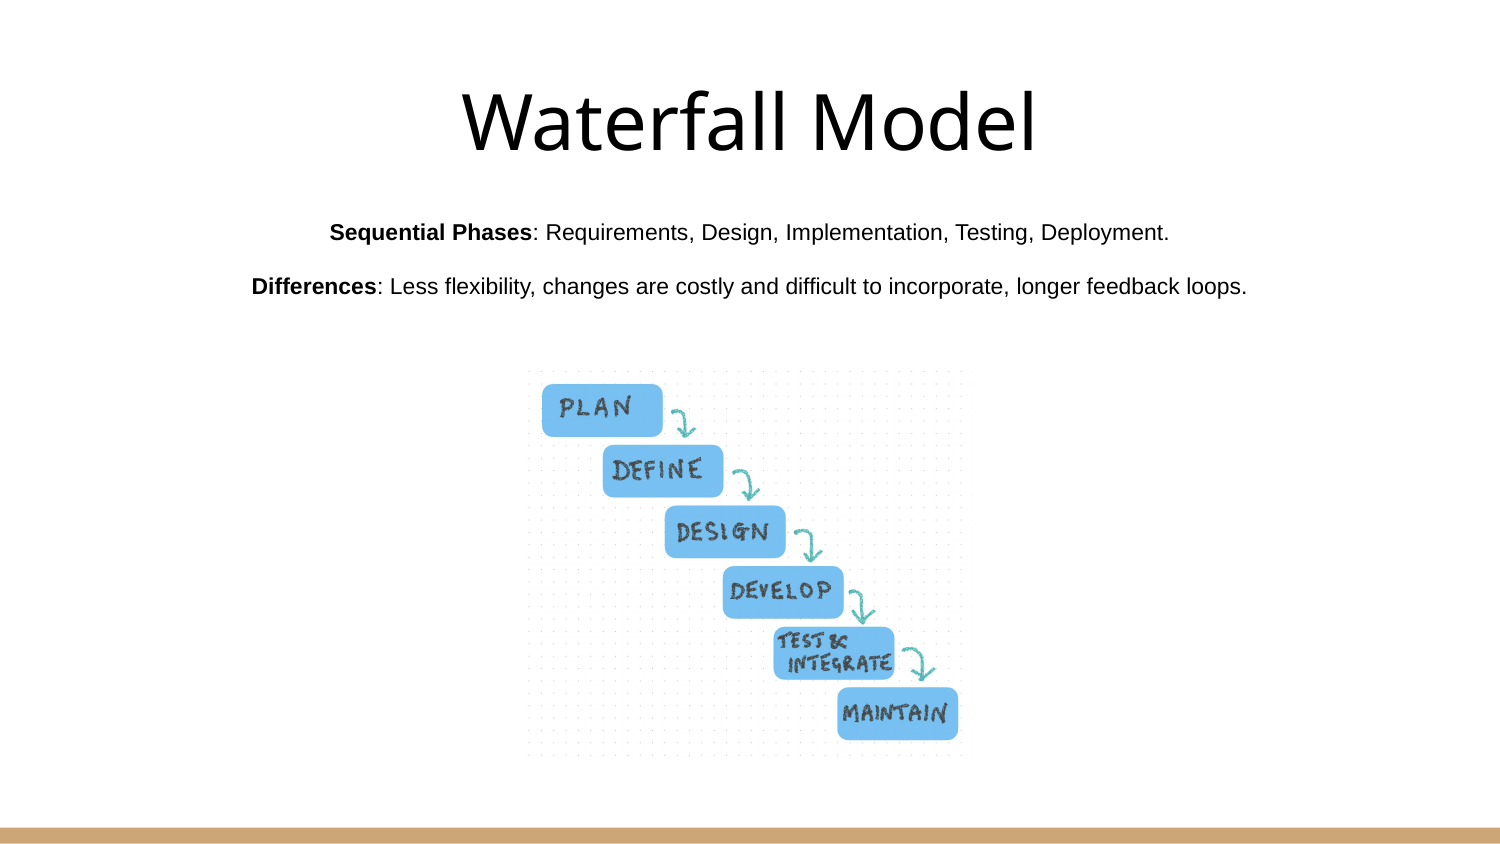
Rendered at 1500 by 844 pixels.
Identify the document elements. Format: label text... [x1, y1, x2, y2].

title Waterfall Model [51, 51, 1449, 189]
list Sequential Phases: Requirements, Design, Implementation, Testing, Deployment. Differences: Less flexibility, changes are costly and difficult to incorporate, longer feedback loops. [51, 200, 1449, 752]
picture [526, 371, 974, 758]
